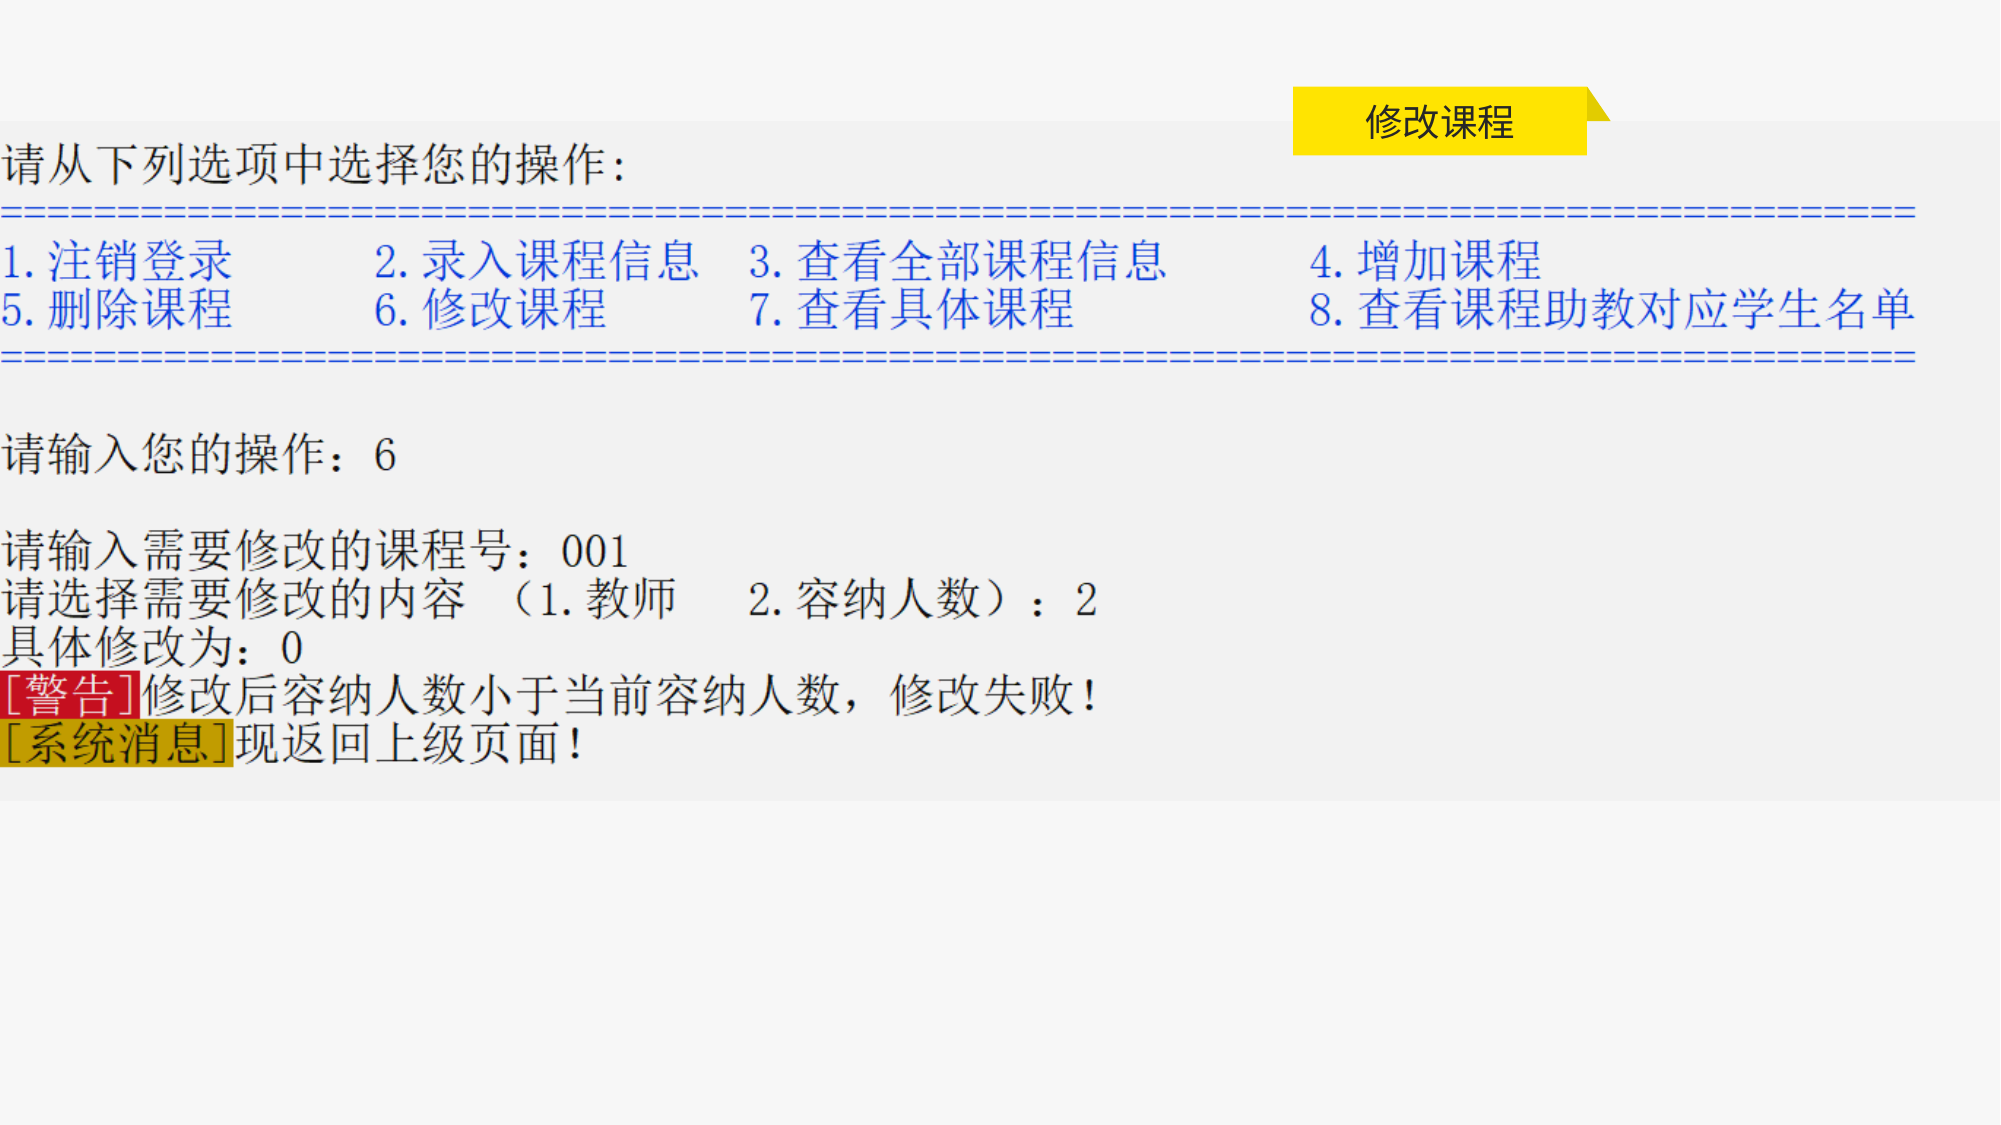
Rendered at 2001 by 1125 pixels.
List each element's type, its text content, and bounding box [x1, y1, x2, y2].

picture [0, 121, 2000, 801]
text_box [1585, 83, 1612, 121]
text_box 修改课程 [1292, 86, 1586, 121]
